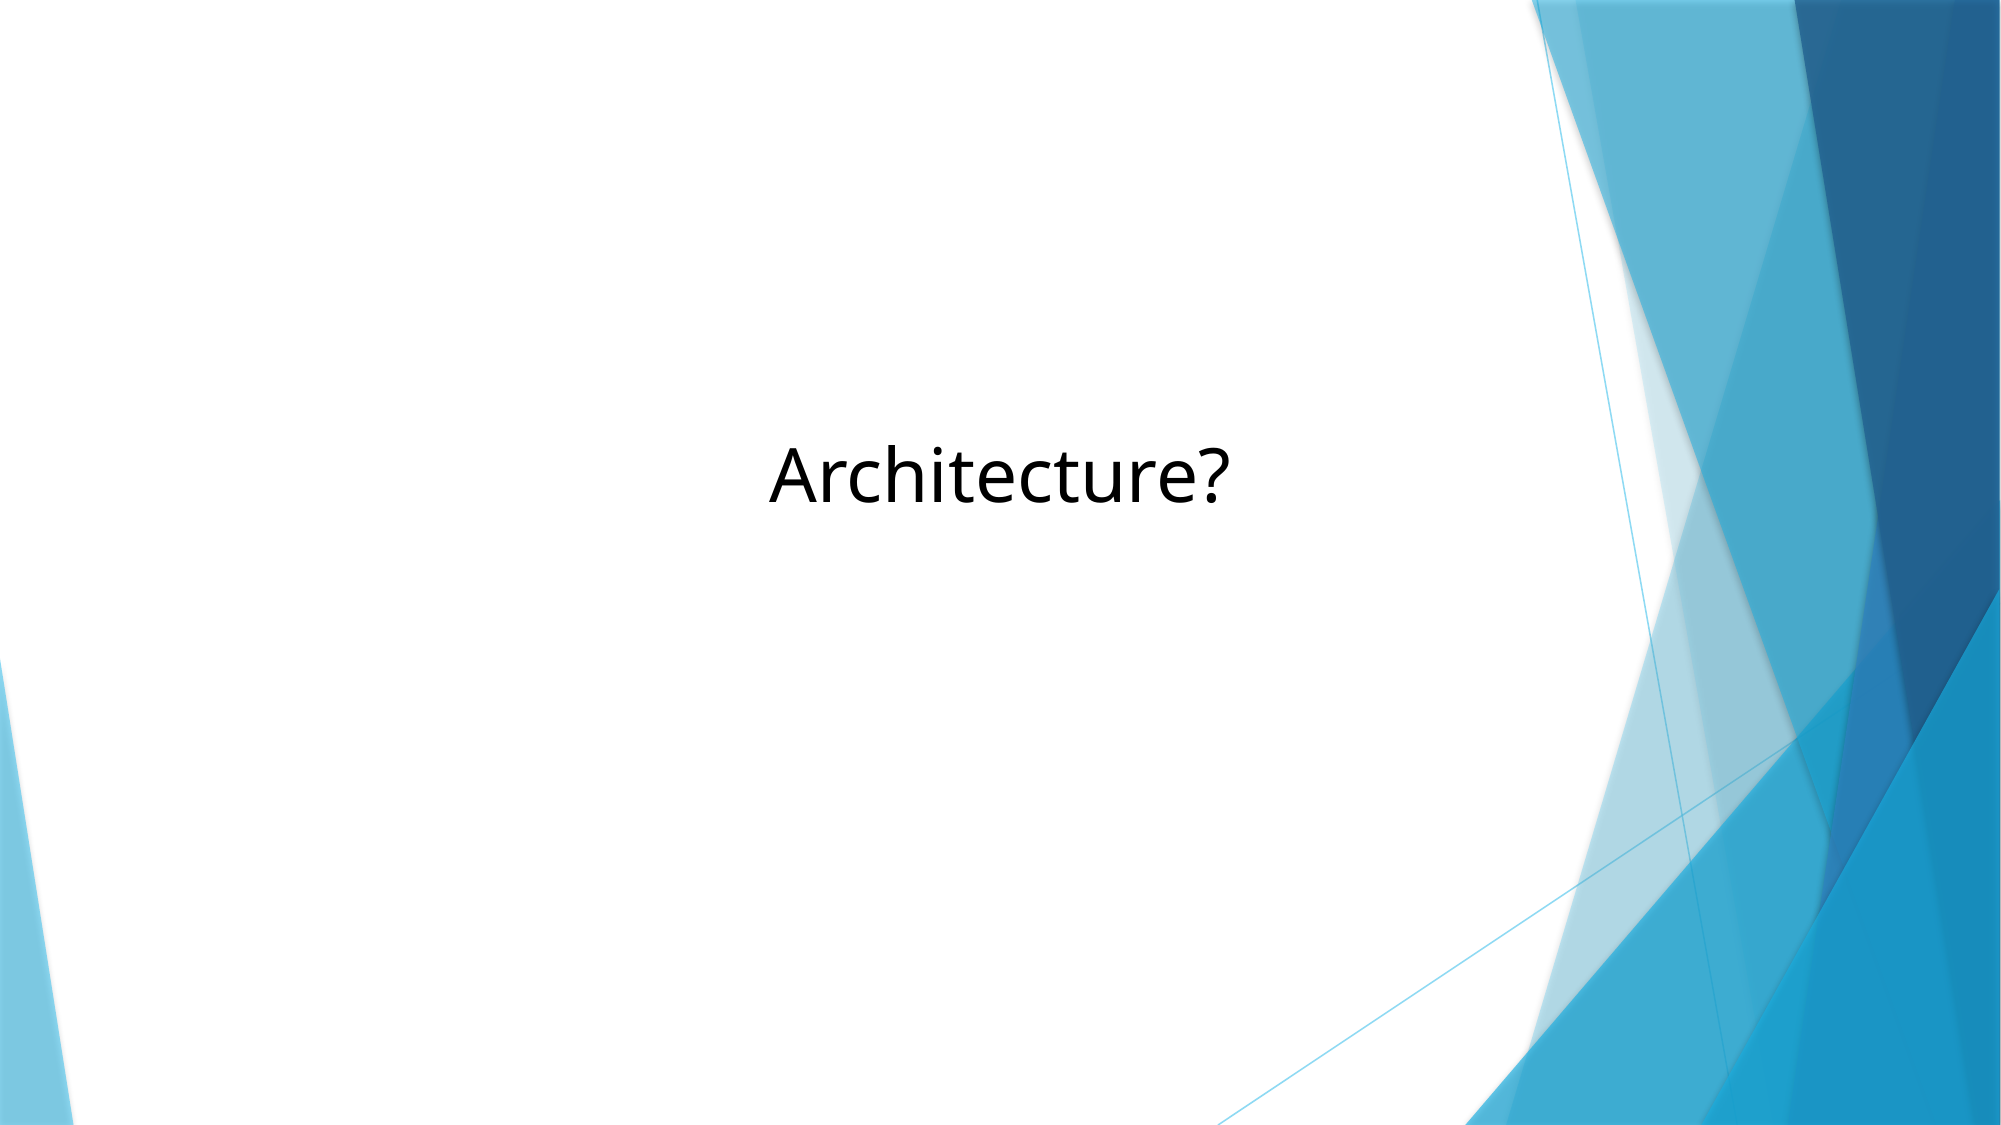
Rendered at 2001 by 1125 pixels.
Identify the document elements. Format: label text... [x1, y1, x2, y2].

title Architecture? [137, 59, 1863, 998]
